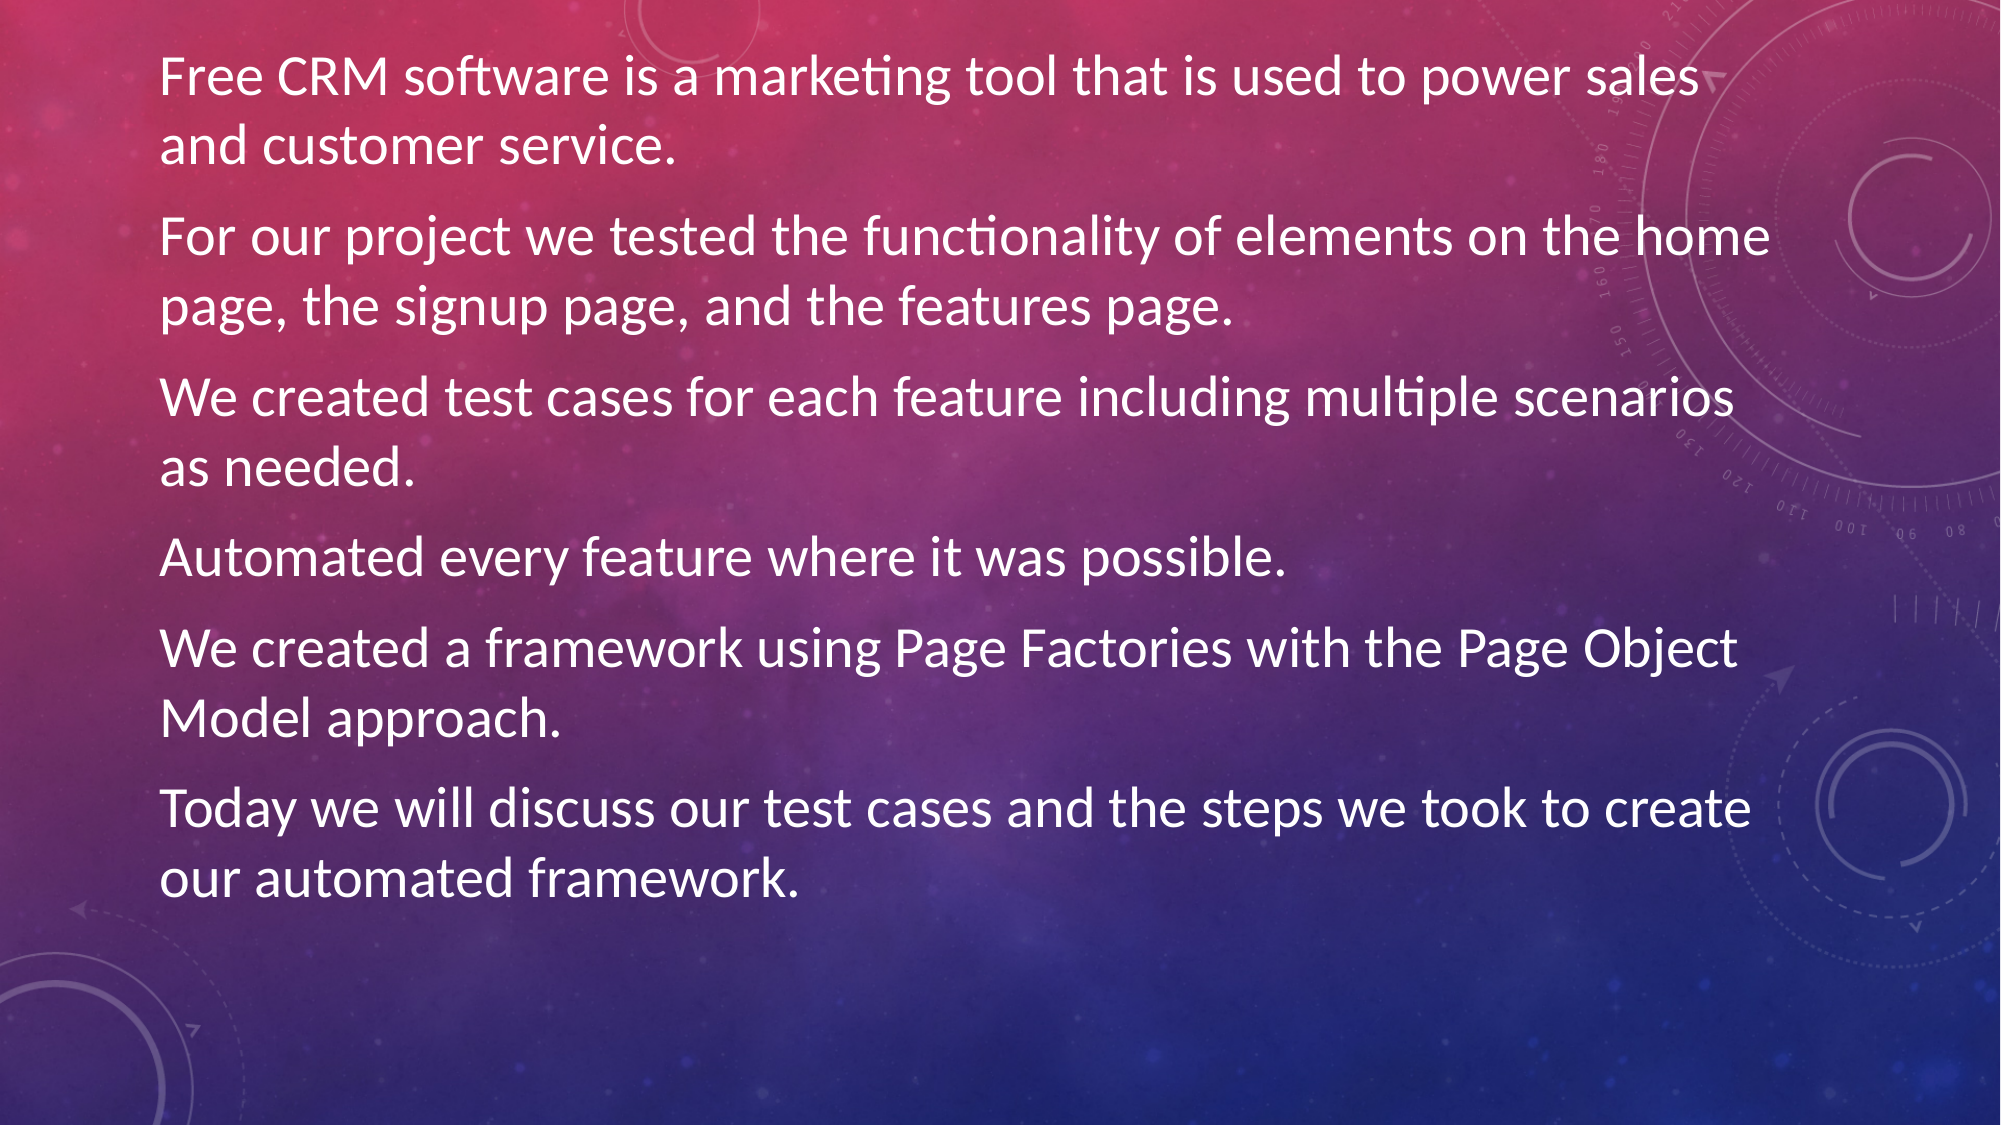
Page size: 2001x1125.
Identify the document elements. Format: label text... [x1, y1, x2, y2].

picture [0, 0, 2001, 1125]
list Free CRM software is a marketing tool that is used to power sales and customer service. For our project we tested the functionality of elements on the home page, the signup page, and the features page. We created test cases for each feature including multiple scenarios as needed. Automated every feature where it was possible. We created a framework using Page Factories with the Page Object Model approach. Today we will discuss our test cases and the steps we took to create our automated framework. [145, 0, 1808, 1037]
